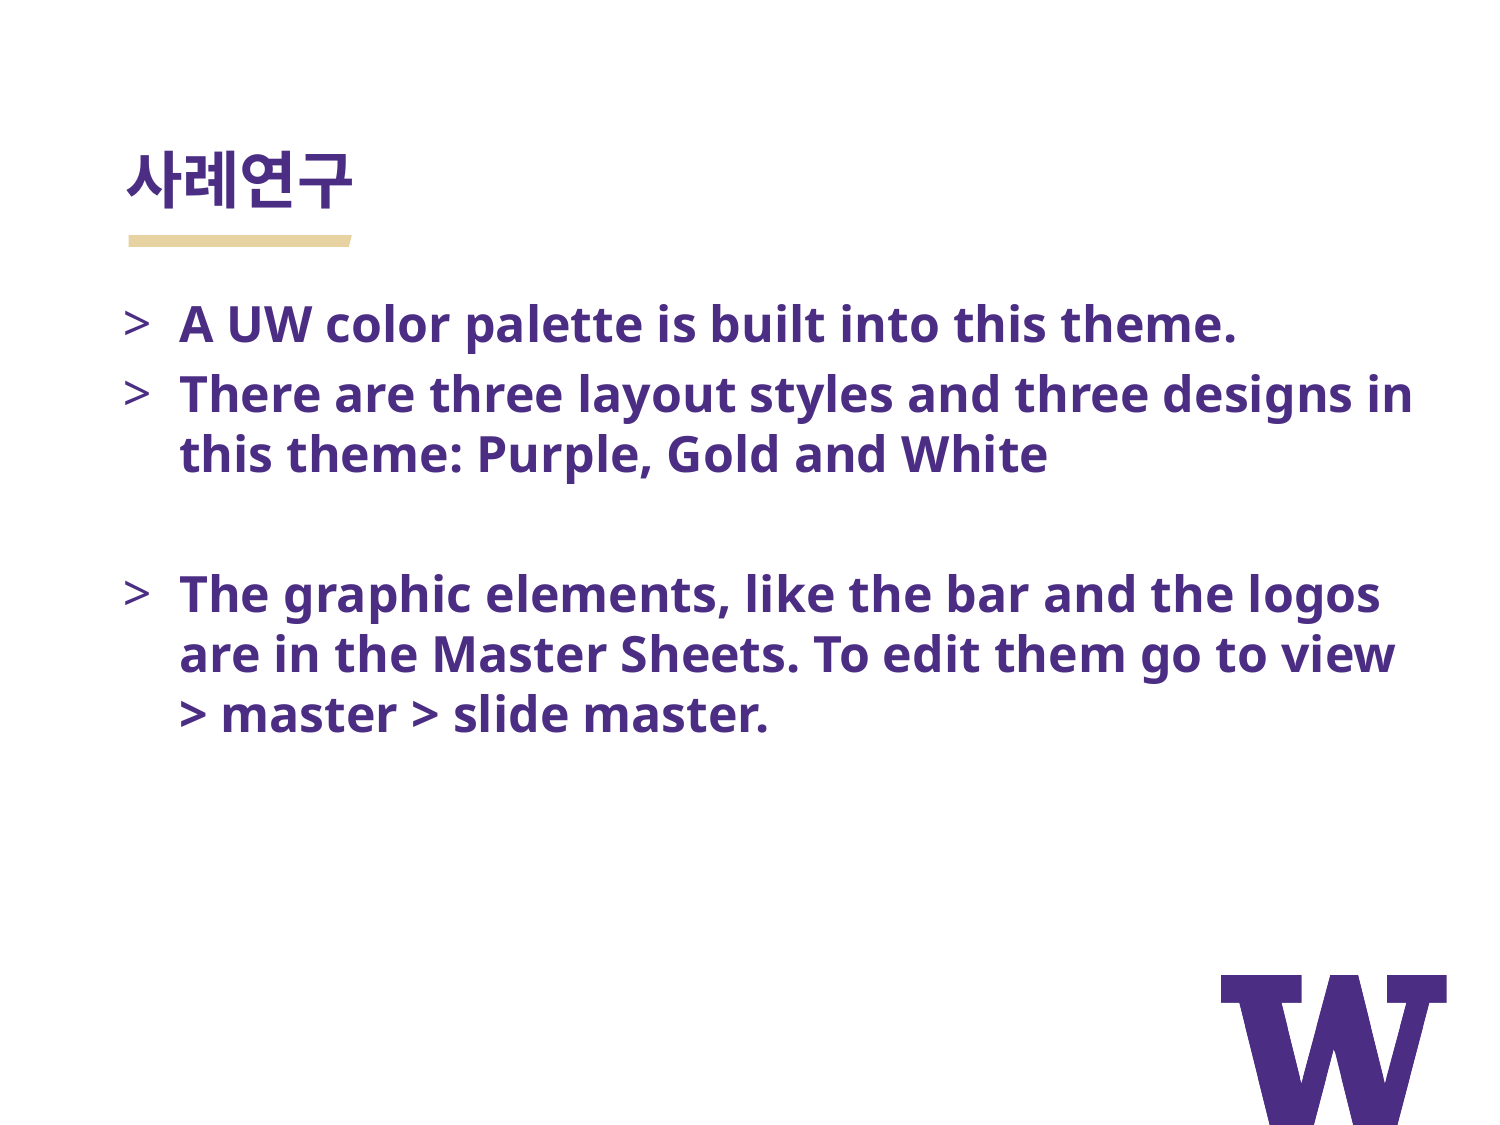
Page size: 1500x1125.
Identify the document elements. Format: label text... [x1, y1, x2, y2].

picture [128, 235, 352, 247]
picture [1221, 975, 1447, 1125]
list A UW color palette is built into this theme. There are three layout styles and three designs in this theme: Purple, Gold and White The graphic elements, like the bar and the logos are in the Master Sheets. To edit them go to view > master > slide master. [108, 284, 1453, 944]
title 사례연구 [110, 60, 1453, 224]
